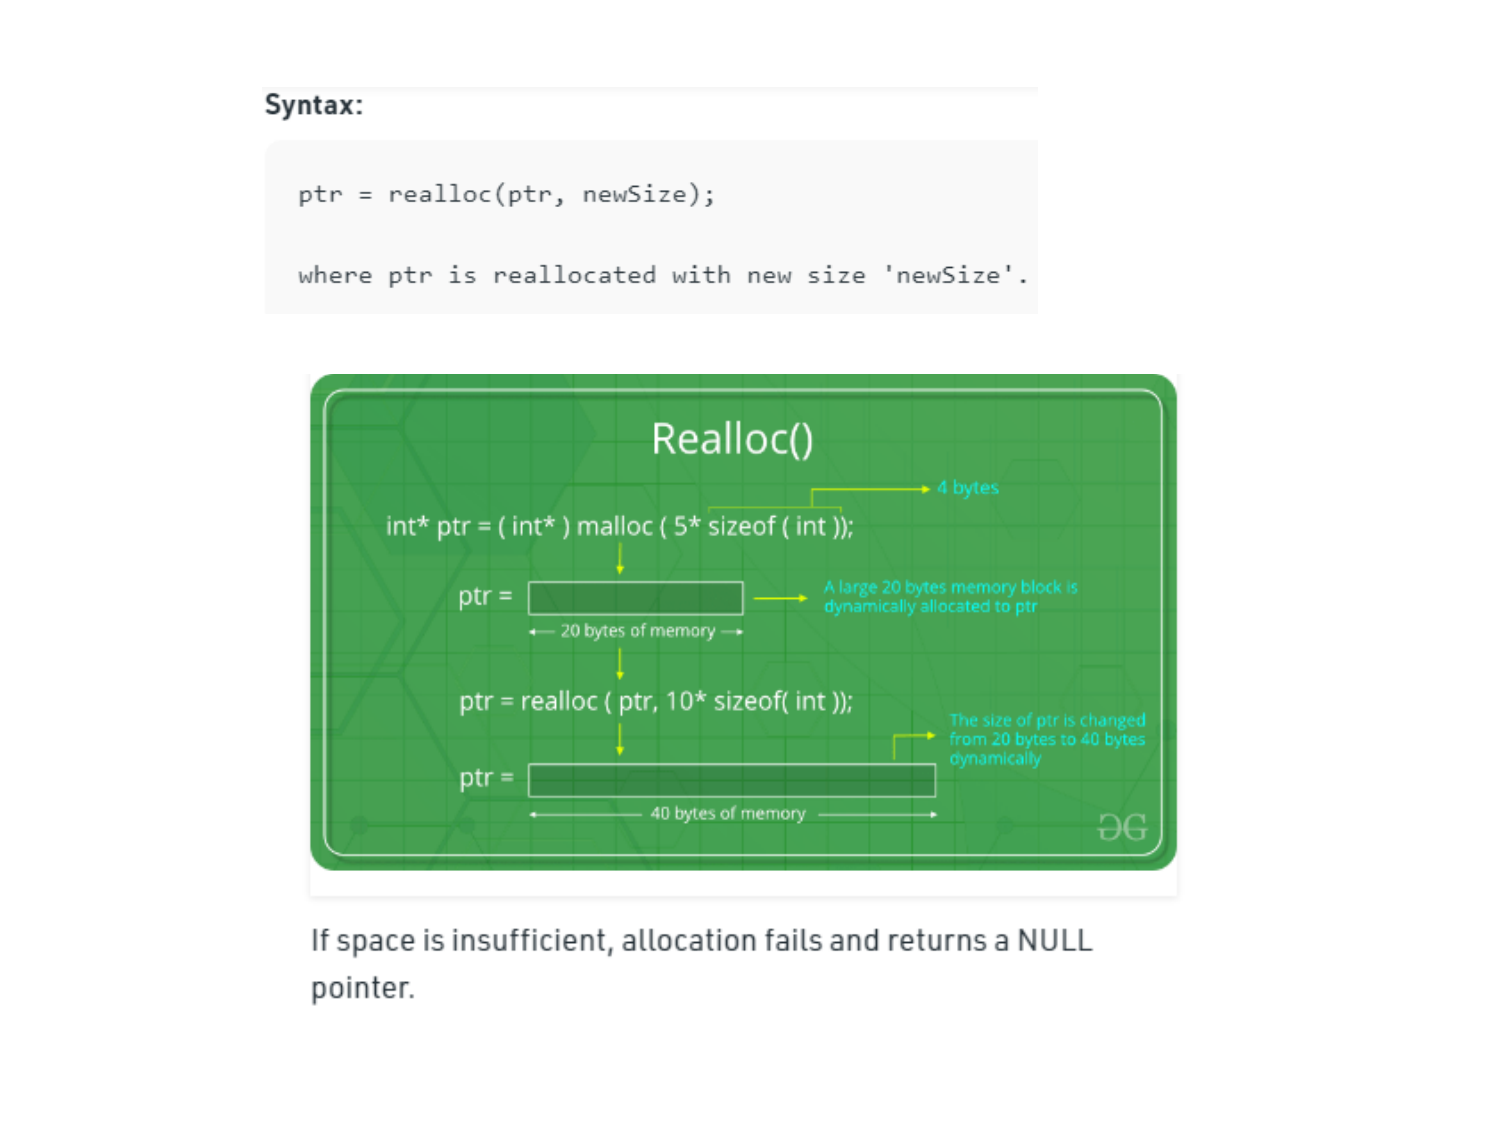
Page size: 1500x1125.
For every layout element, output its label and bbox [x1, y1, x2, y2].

picture [299, 374, 1188, 1013]
picture [262, 87, 1038, 314]
